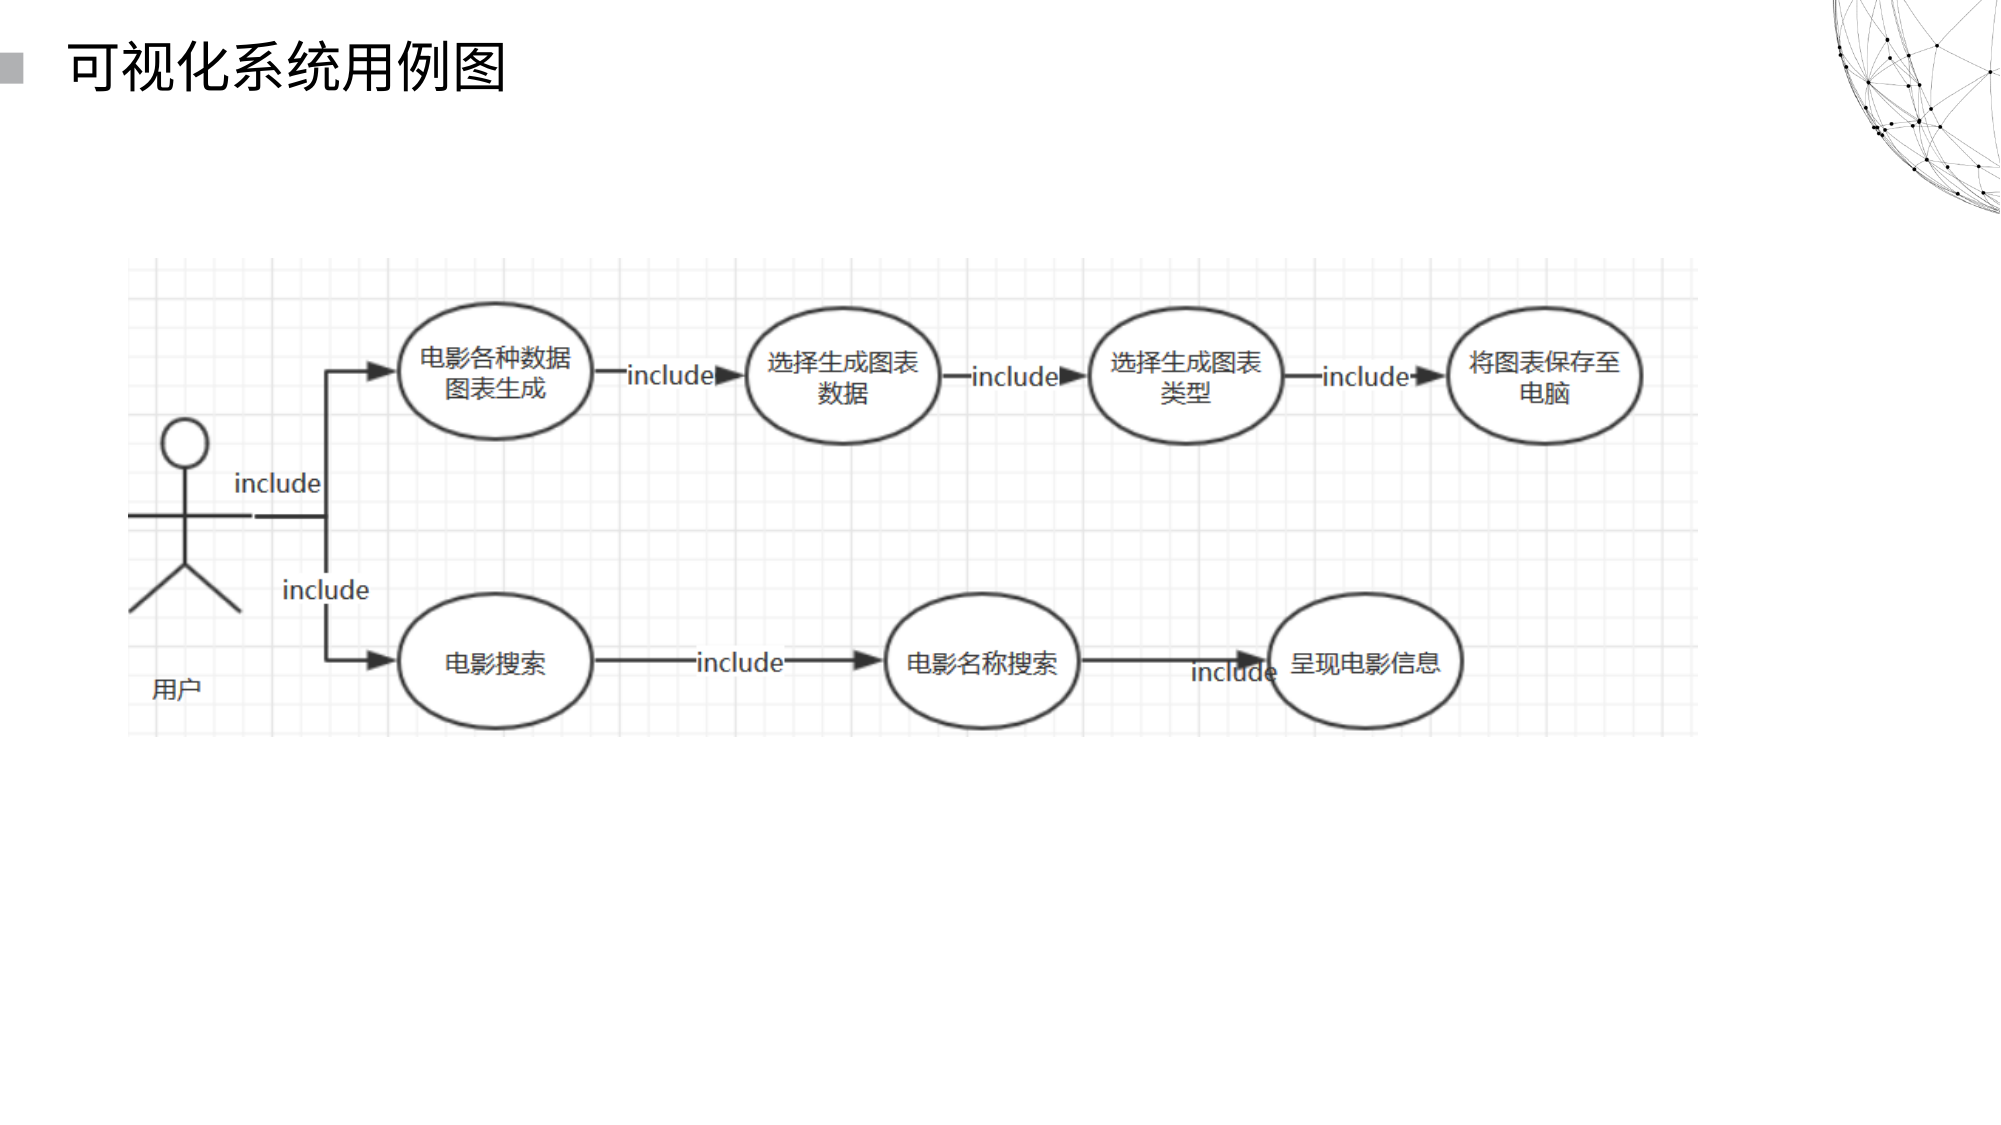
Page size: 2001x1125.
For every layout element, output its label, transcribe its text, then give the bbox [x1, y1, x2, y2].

text_box 可视化系统用例图 [50, 25, 523, 107]
picture [128, 0, 2000, 737]
text_box [0, 52, 24, 85]
